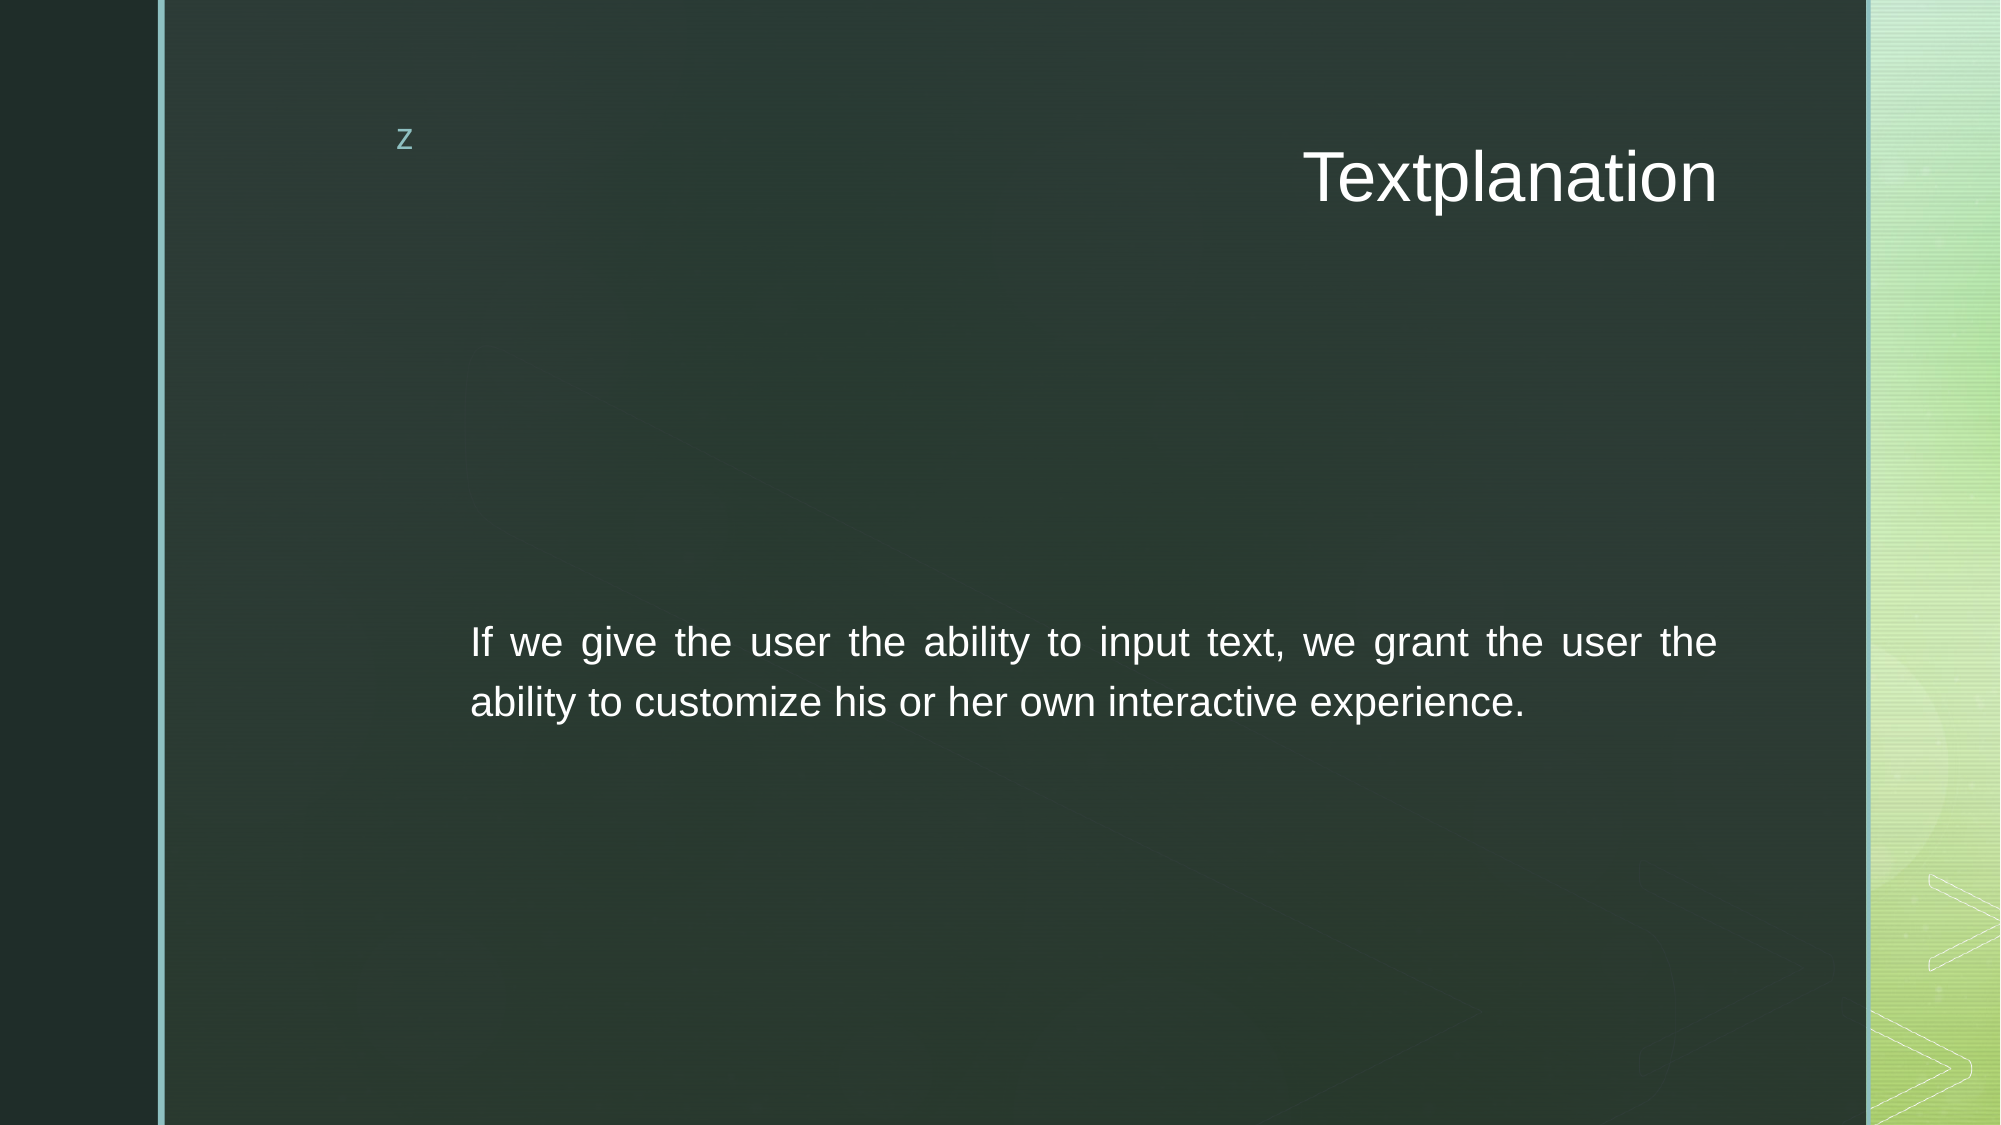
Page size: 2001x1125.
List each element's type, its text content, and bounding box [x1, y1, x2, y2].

title Textplanation [428, 132, 1734, 310]
picture [1871, 0, 2001, 1125]
list If we give the user the ability to input text, we grant the user the ability to customize his or her own interactive experience. [454, 336, 1734, 993]
